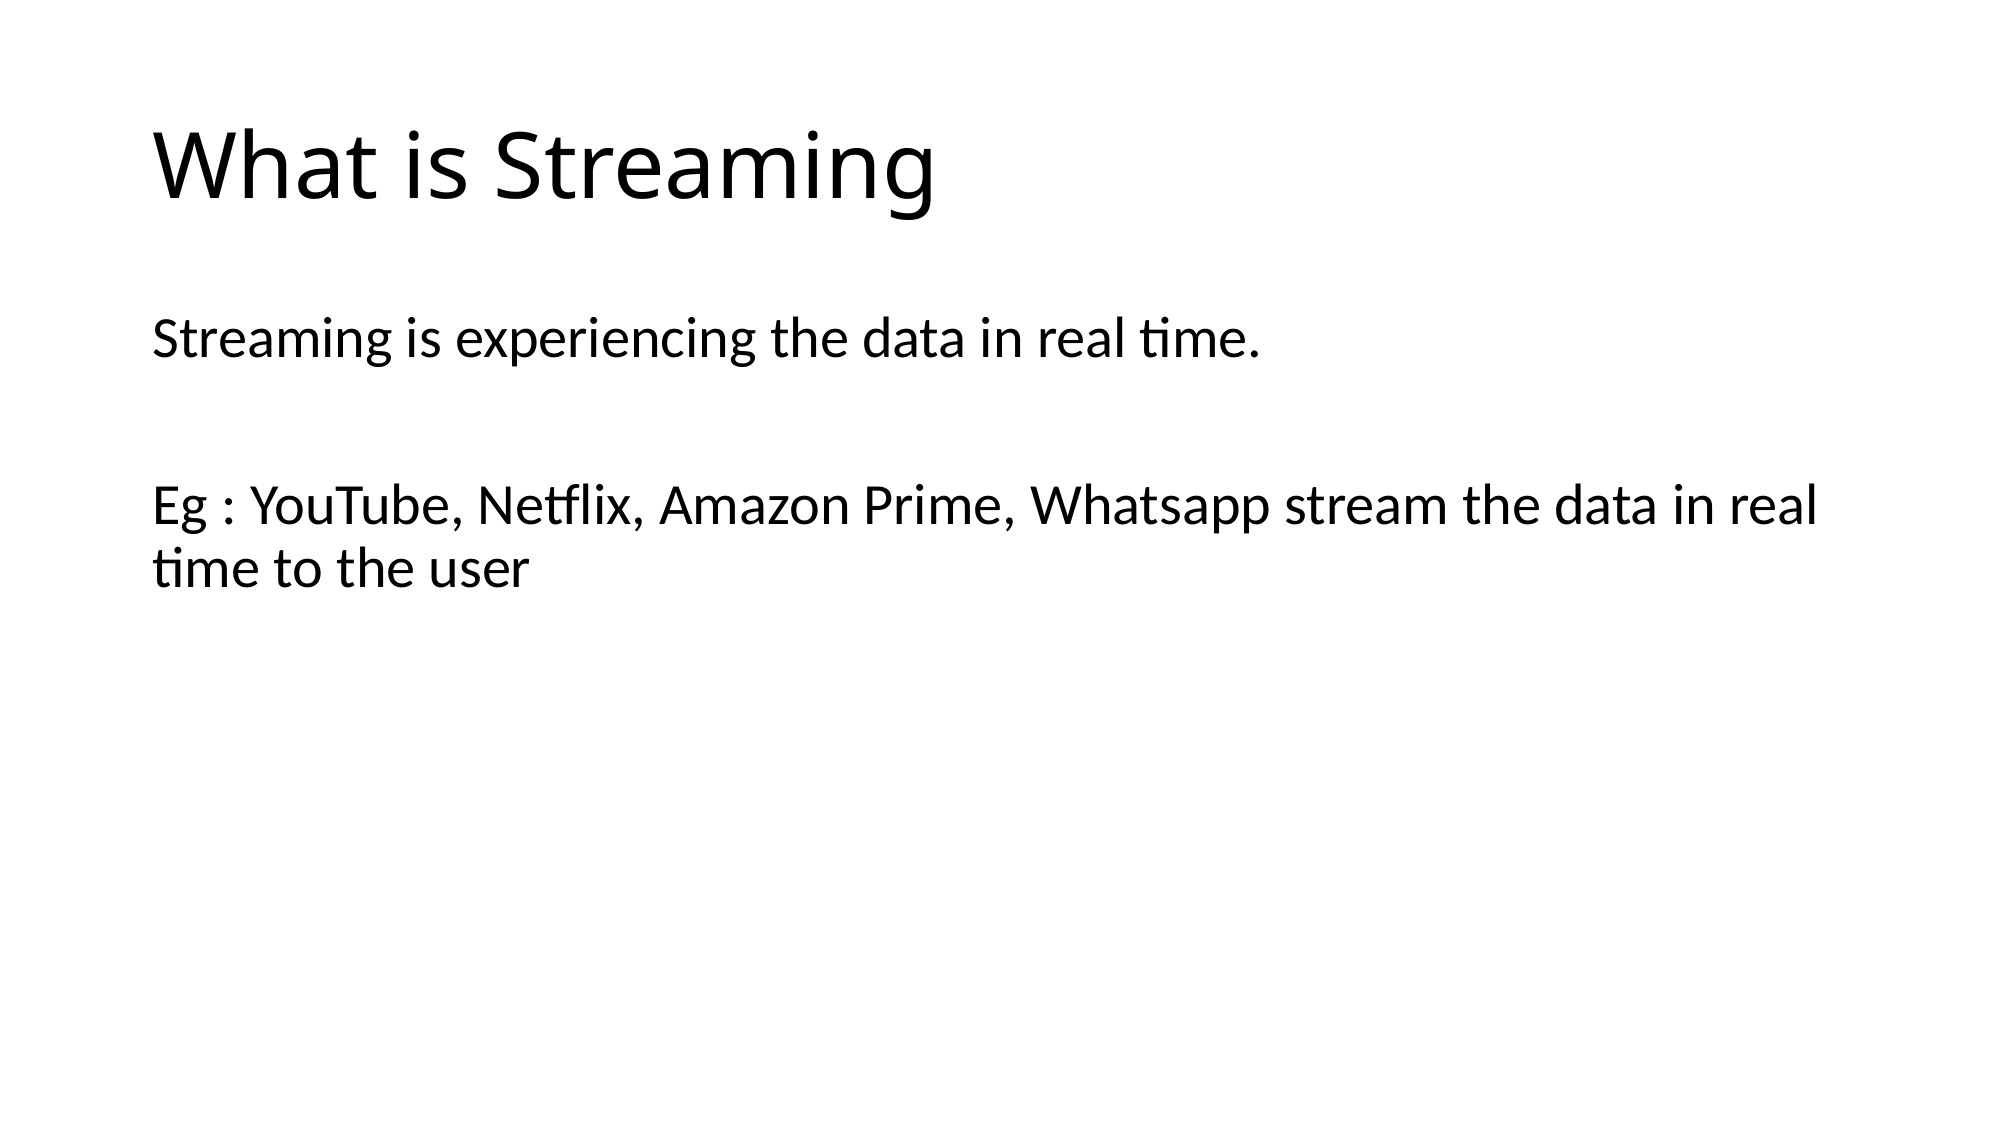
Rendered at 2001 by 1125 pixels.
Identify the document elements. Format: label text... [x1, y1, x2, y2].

title What is Streaming [137, 59, 1863, 278]
list Streaming is experiencing the data in real time. Eg : YouTube, Netflix, Amazon Prime, Whatsapp stream the data in real time to the user [137, 299, 1863, 1014]
